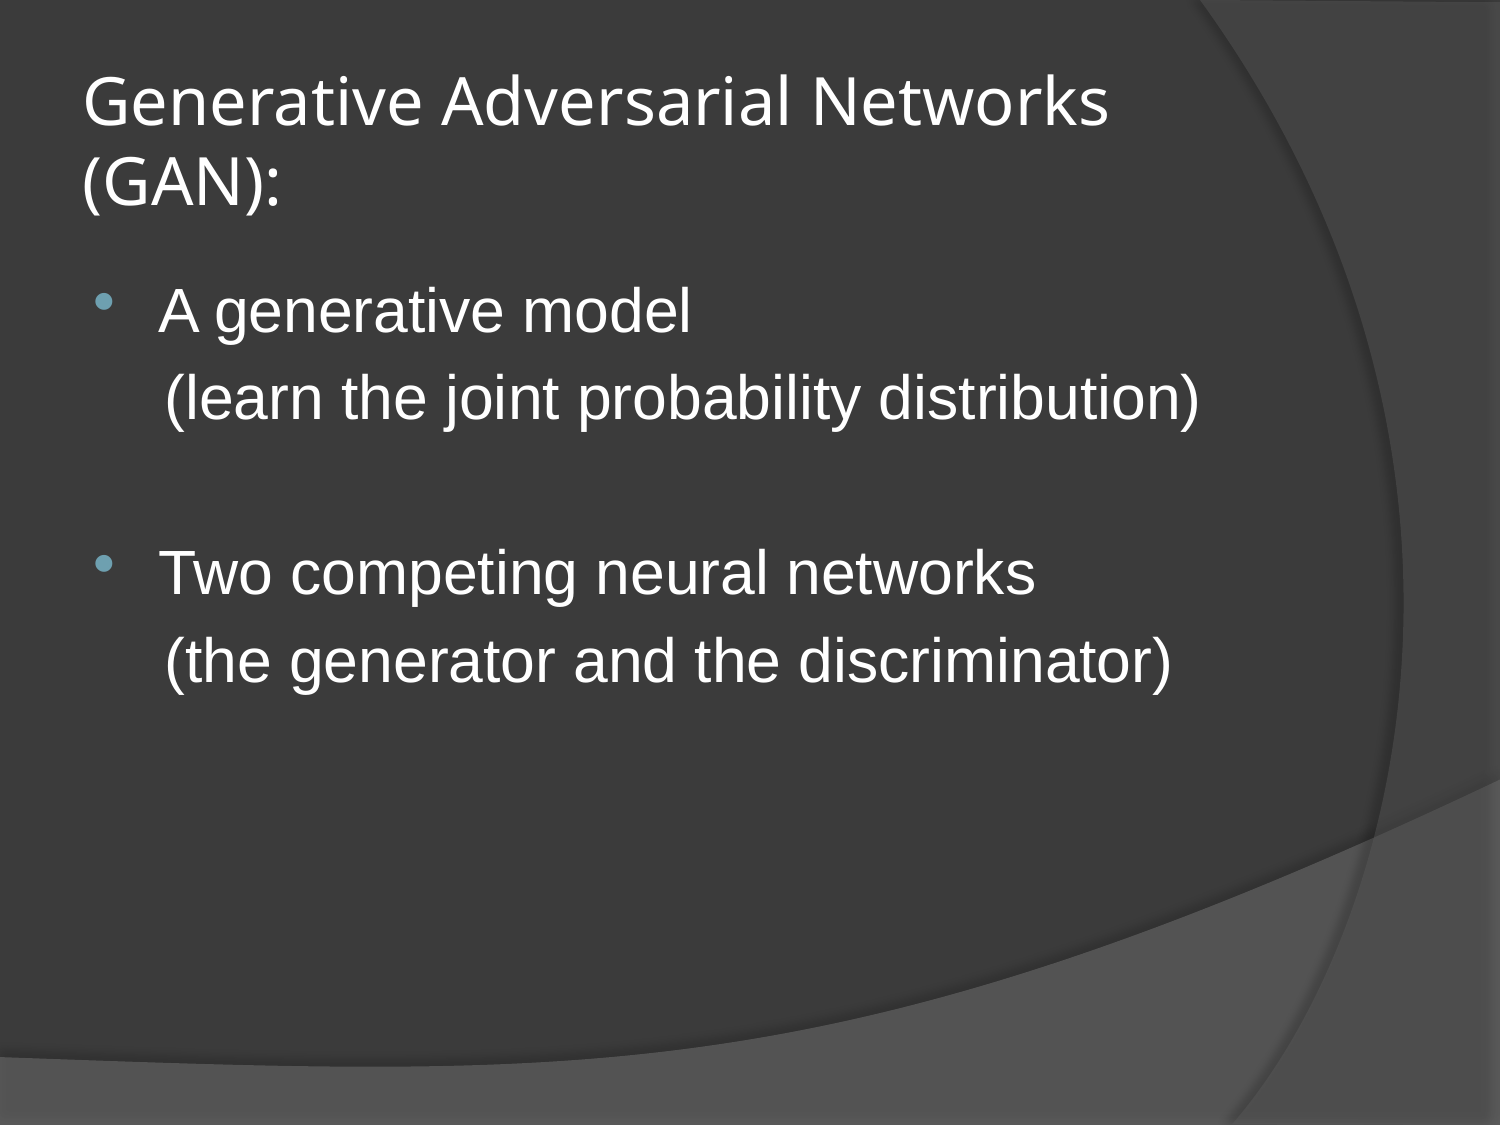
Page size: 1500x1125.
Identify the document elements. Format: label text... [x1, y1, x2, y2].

title Generative Adversarial Networks (GAN): [75, 45, 1300, 233]
list A generative model (learn the joint probability distribution) Two competing neural networks (the generator and the discriminator) [75, 262, 1300, 1005]
